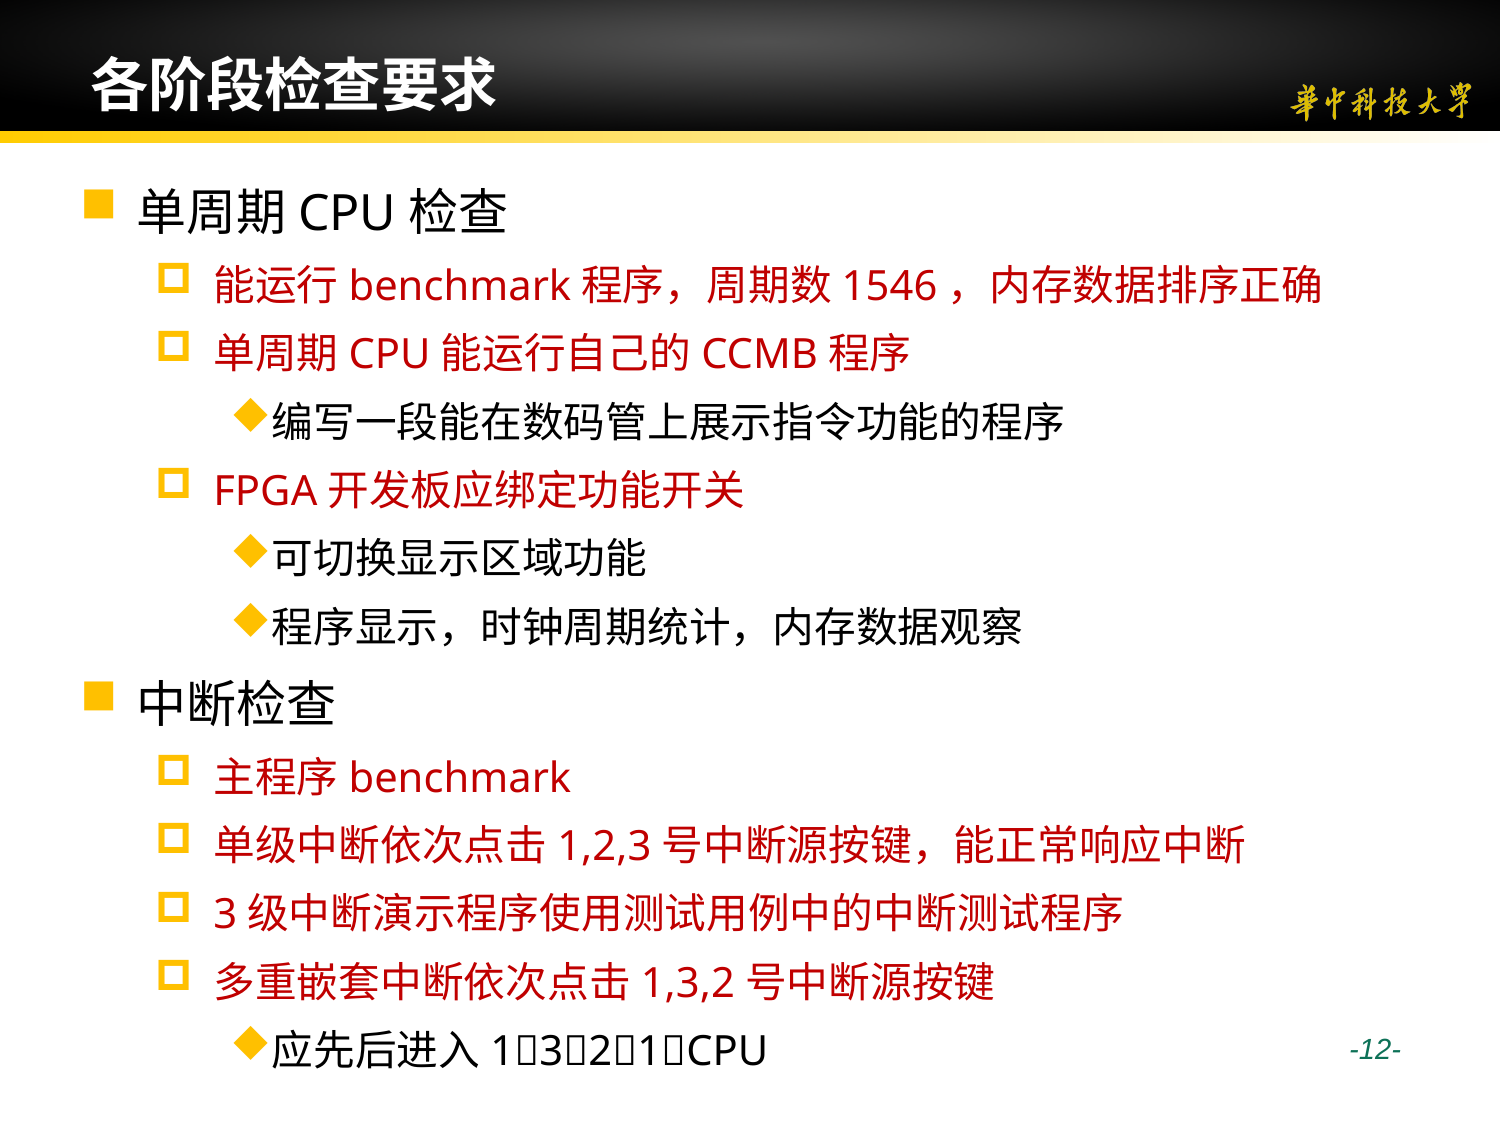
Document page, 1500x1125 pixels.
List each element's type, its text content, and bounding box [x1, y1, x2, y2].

text_box [738, 131, 744, 143]
title 各阶段检查要求 [75, 35, 1425, 131]
text_box [650, 131, 655, 143]
list 单周期CPU检查 能运行benchmark程序，周期数1546，内存数据排序正确 单周期CPU能运行自己的CCMB程序 编写一段能在数码管上展示指令功能的程序 FPGA开发板应绑定功能开关 可切换显示区域功能 程序显示，时钟周期统计，内存数据观察 中断检查 主程序benchmark 单级中断依次点击1,2,3号中断源按键，能正常响应中断 3级中断演示程序使用测试用例中的中断测试程序 多重嵌套中断依次点击1,3,2号中断源按键 应先后进入1321CPU [64, 160, 1414, 1035]
picture [0, 0, 1500, 131]
slide_number -12- [1257, 1023, 1425, 1102]
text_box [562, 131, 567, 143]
